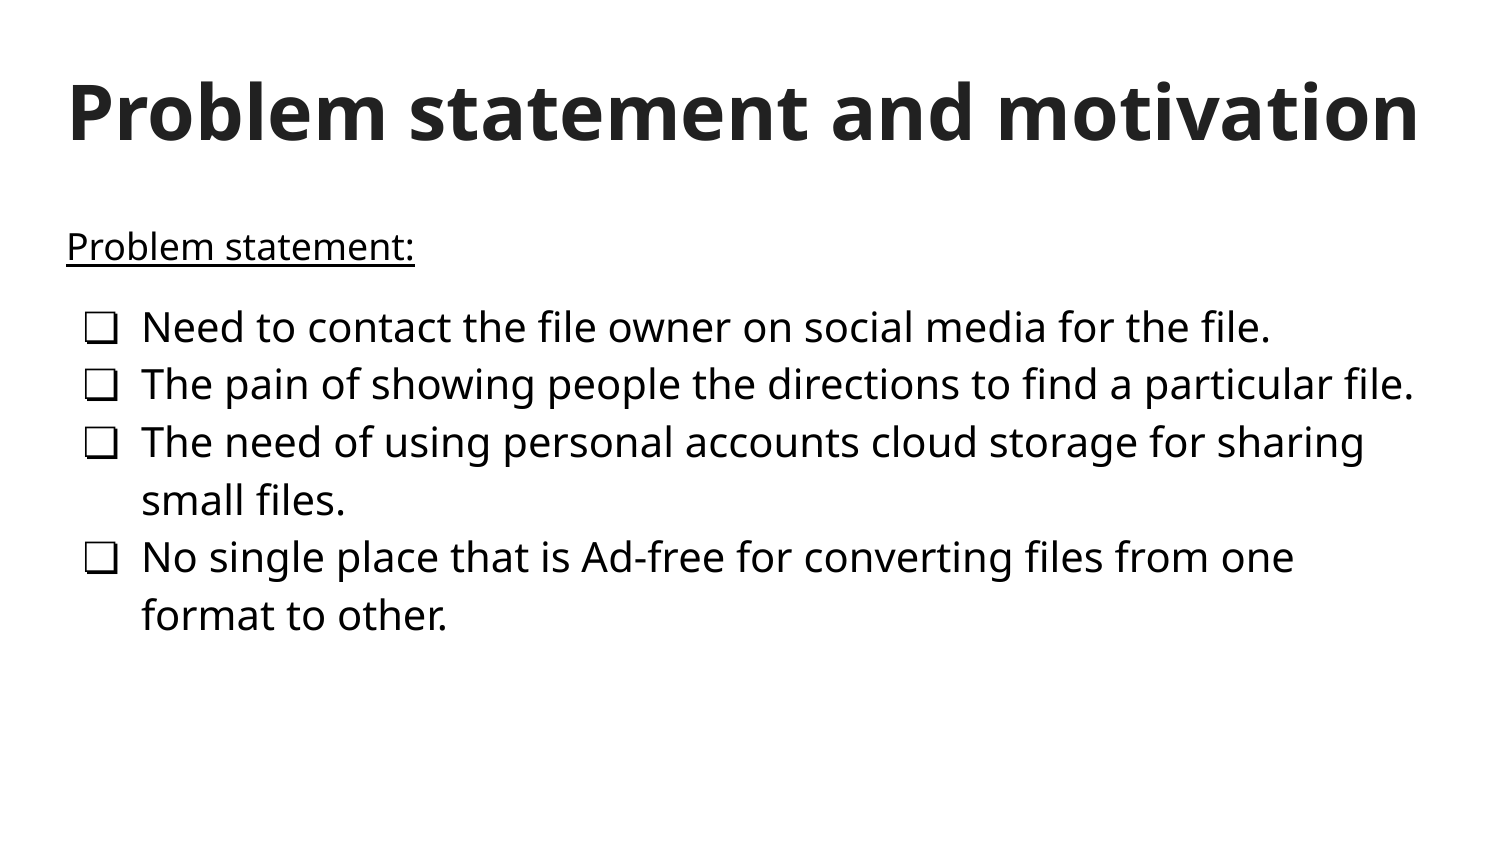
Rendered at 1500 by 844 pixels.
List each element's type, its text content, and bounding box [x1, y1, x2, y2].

title Problem statement and motivation [51, 48, 1449, 180]
list Problem statement: Need to contact the file owner on social media for the file. The pain of showing people the directions to find a particular file. The need of using personal accounts cloud storage for sharing small files. No single place that is Ad-free for converting files from one format to other. [51, 201, 1449, 750]
